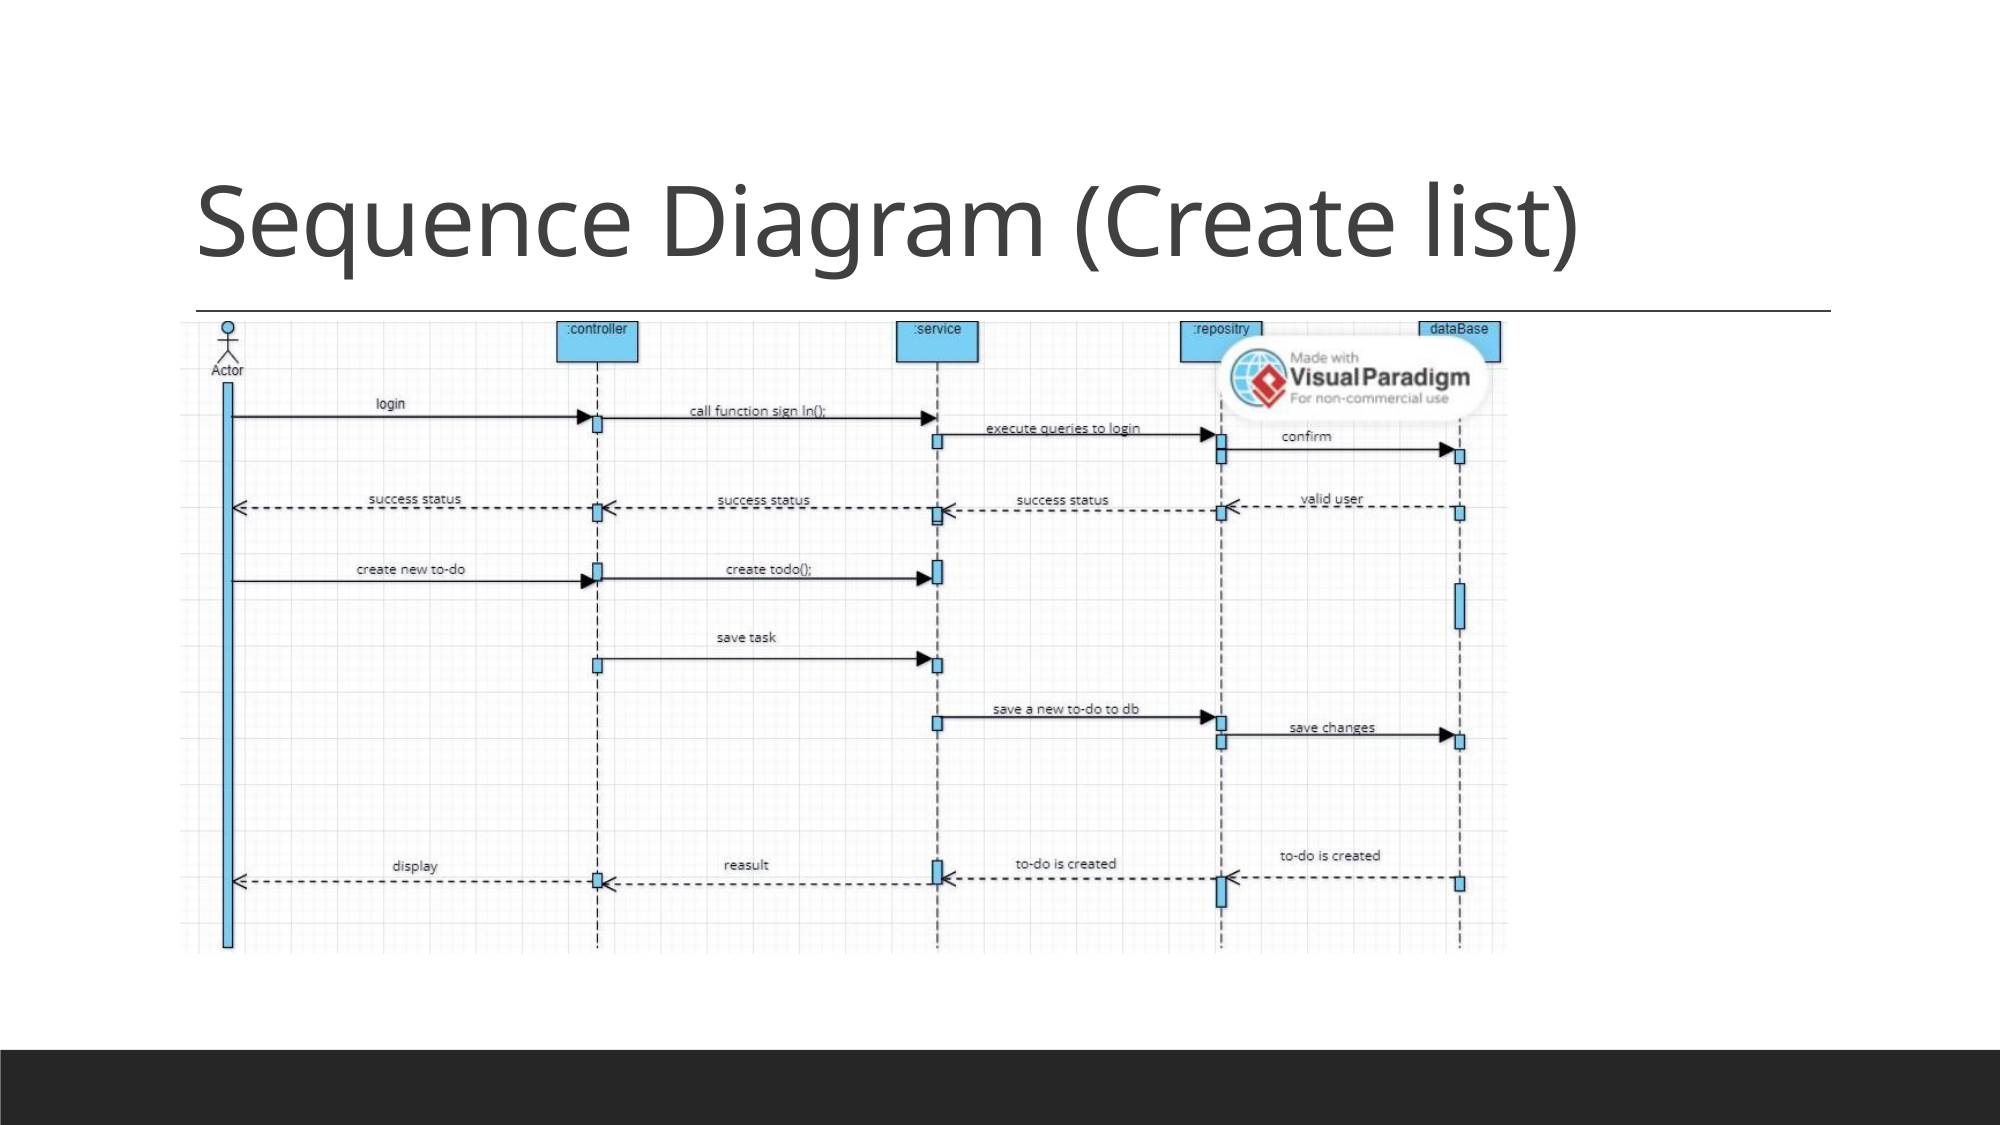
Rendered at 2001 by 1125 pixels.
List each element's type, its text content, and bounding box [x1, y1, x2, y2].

title Sequence Diagram (Create list) [180, 47, 1830, 285]
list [179, 320, 1508, 955]
